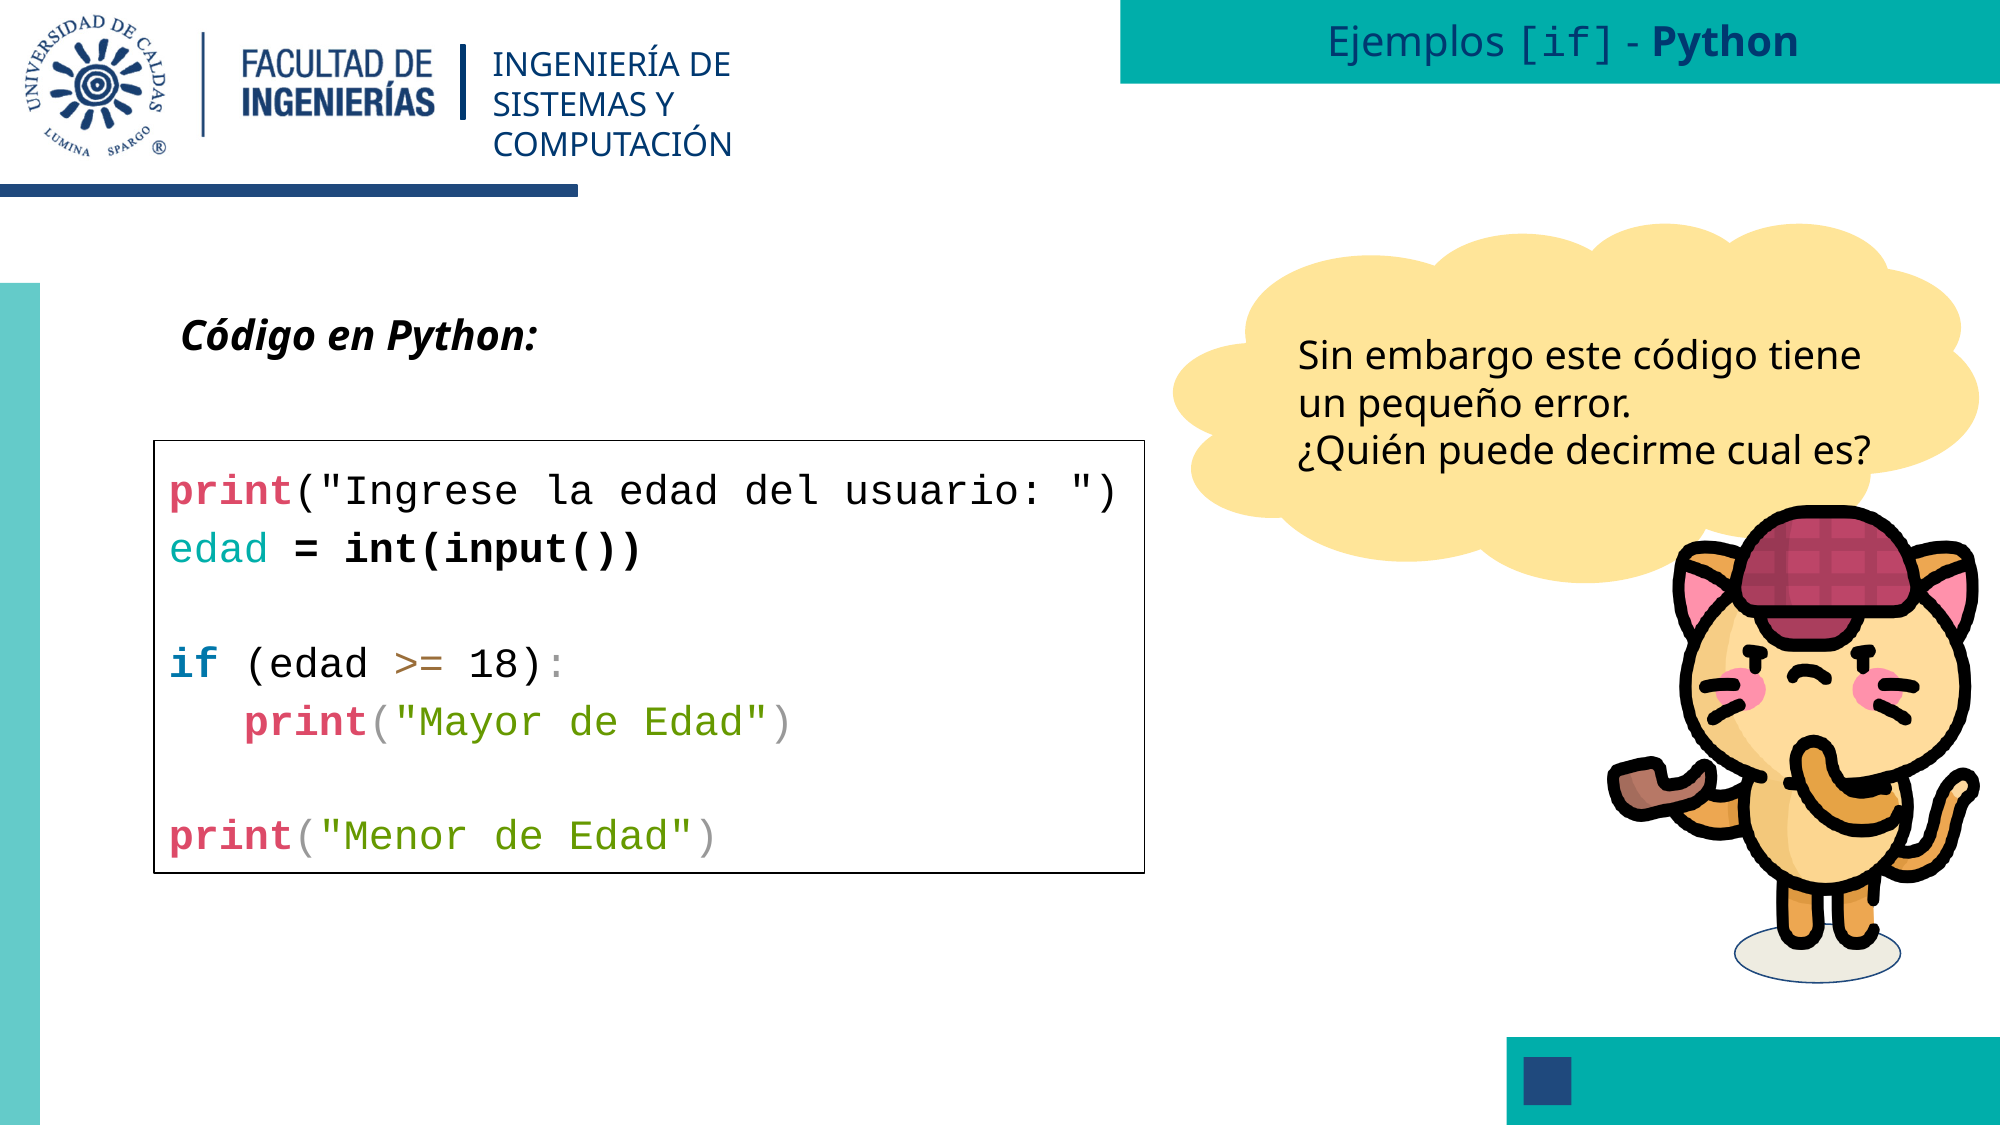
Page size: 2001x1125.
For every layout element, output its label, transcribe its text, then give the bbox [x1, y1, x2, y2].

text_box Ejemplos [if] - Python [1129, 0, 1998, 80]
picture [1585, 505, 2000, 950]
text_box print("Ingrese la edad del usuario: ") edad = int(input()) if (edad >= 18): print("Mayor de Edad") print("Menor de Edad") [153, 440, 1145, 874]
text_box Sin embargo este código tiene un pequeño error. ¿Quién puede decirme cual es? [1282, 315, 1937, 488]
text_box [0, 184, 578, 197]
text_box [1506, 1037, 2000, 1125]
text_box [1523, 1057, 1572, 1106]
text_box Código en Python: [165, 294, 563, 375]
text_box [0, 282, 40, 1125]
text_box INGENIERÍA DE SISTEMAS Y COMPUTACIÓN [477, 28, 841, 179]
text_box [1120, 0, 2000, 84]
text_box [1735, 957, 1900, 983]
picture [0, 0, 464, 173]
text_box [1172, 223, 1980, 584]
